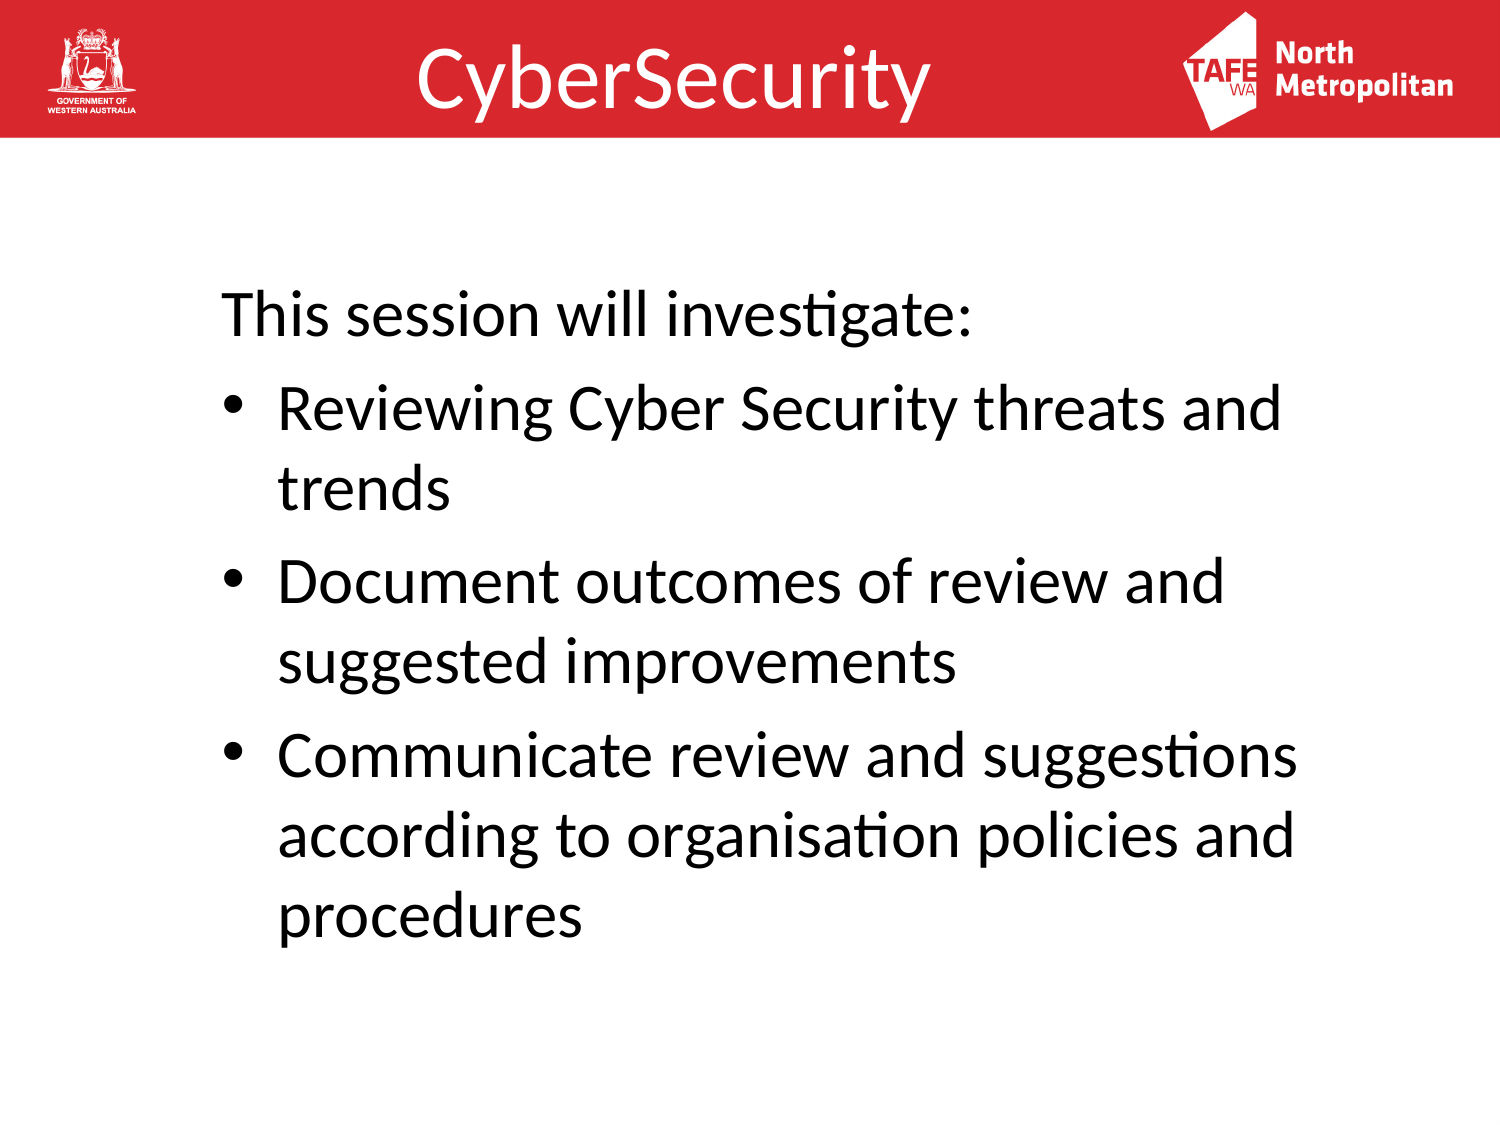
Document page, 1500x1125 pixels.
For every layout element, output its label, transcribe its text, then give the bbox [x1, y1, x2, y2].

picture [0, 0, 1500, 1125]
title CyberSecurity [0, 0, 1350, 167]
list This session will investigate: Reviewing Cyber Security threats and trends Document outcomes of review and suggested improvements Communicate review and suggestions according to organisation policies and procedures [206, 262, 1425, 1005]
